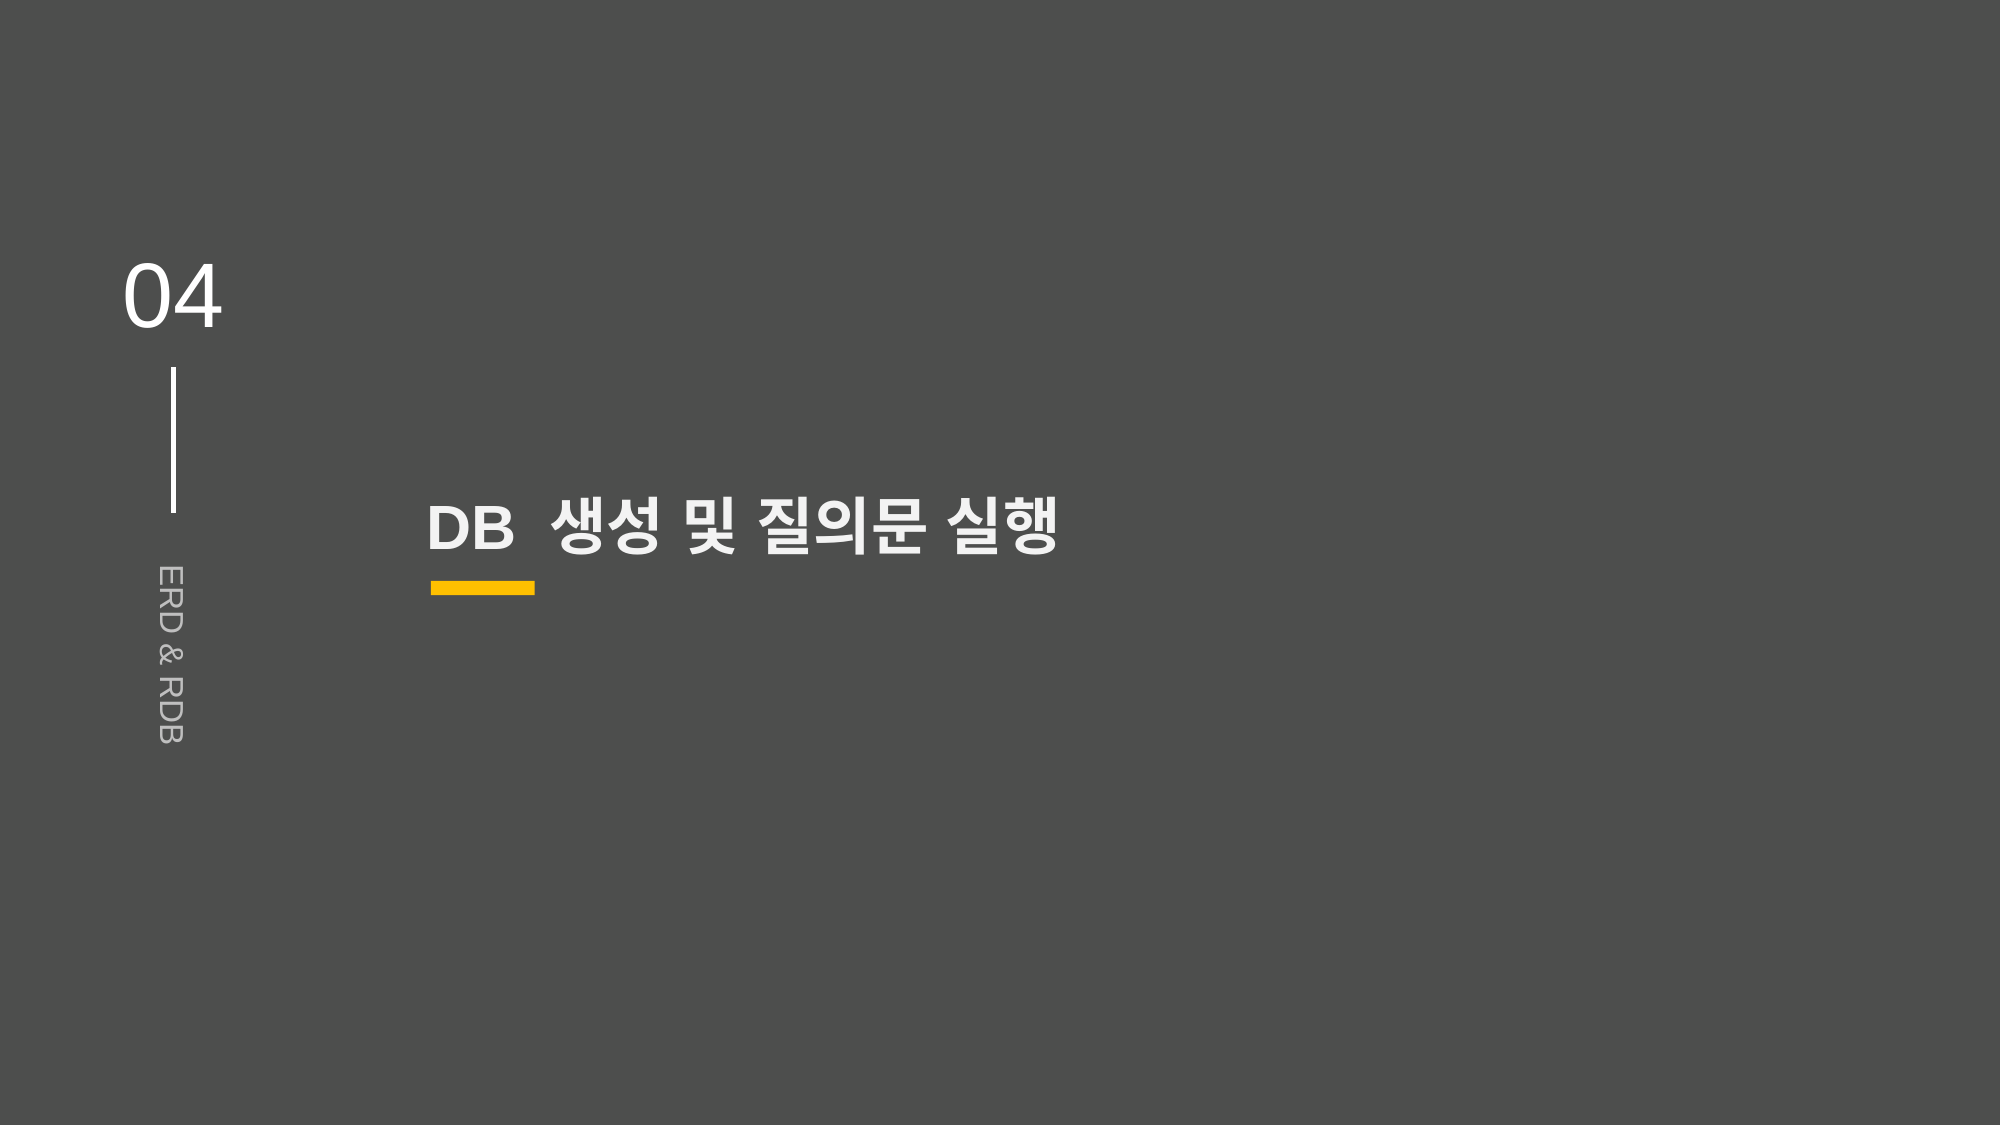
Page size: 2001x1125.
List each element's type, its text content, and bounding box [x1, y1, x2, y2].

text_box DB 생성 및 질의문 실행 [411, 479, 1918, 565]
text_box [430, 580, 535, 596]
text_box ERD & RDB [145, 549, 202, 905]
text_box 04 [80, 228, 267, 355]
